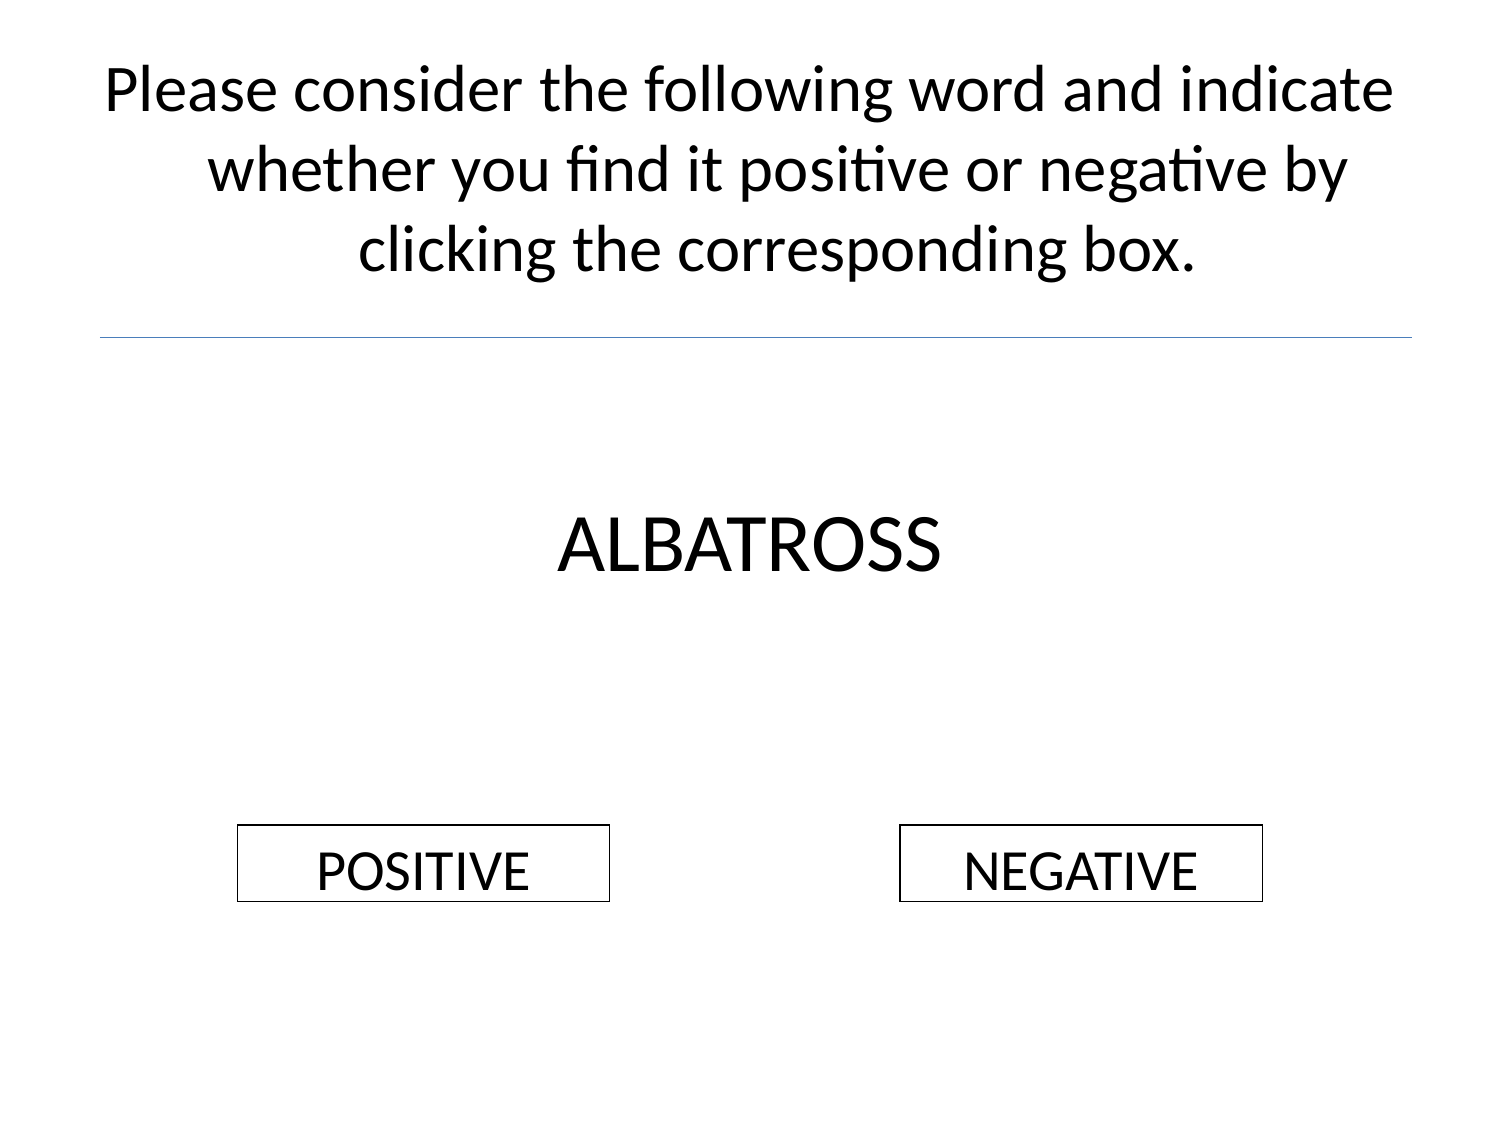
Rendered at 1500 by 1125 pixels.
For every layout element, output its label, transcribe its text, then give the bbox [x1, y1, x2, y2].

list Please consider the following word and indicate whether you find it positive or negative by clicking the corresponding box. ALBATROSS [75, 37, 1425, 1005]
text_box NEGATIVE [899, 824, 1263, 902]
text_box POSITIVE [237, 824, 610, 902]
